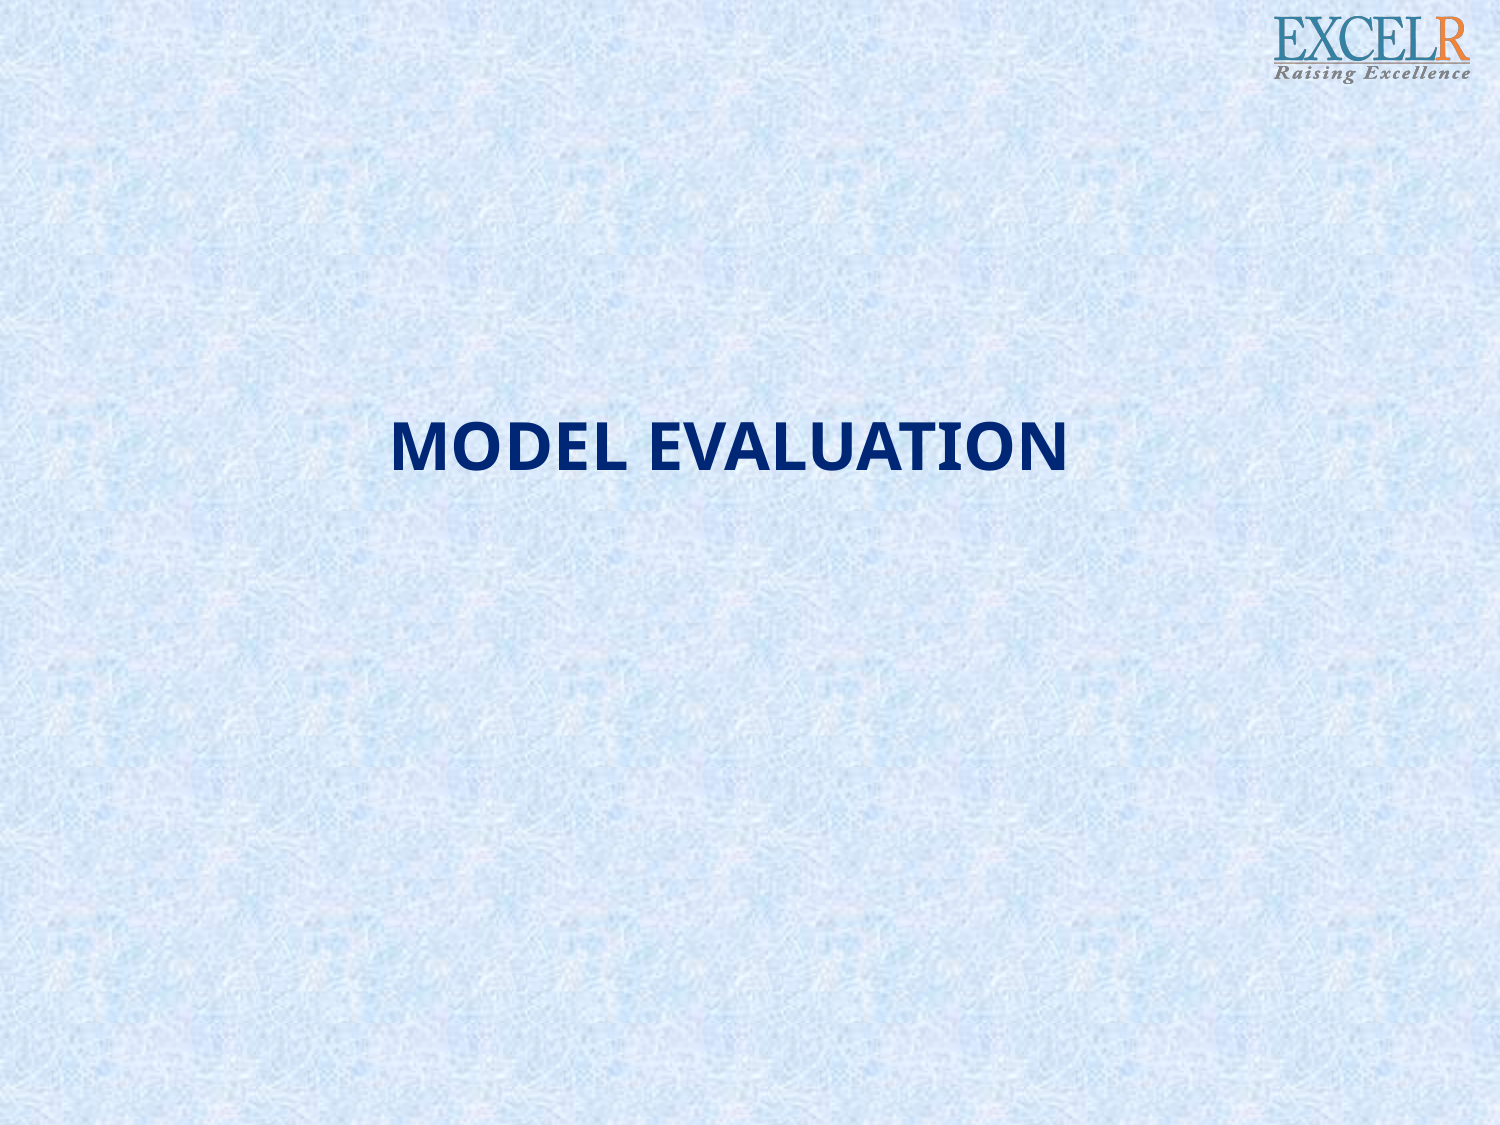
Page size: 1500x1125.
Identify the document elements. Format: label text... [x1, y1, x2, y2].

picture [0, 0, 1500, 1125]
text_box MODEL EVALUATION [219, 395, 1275, 561]
